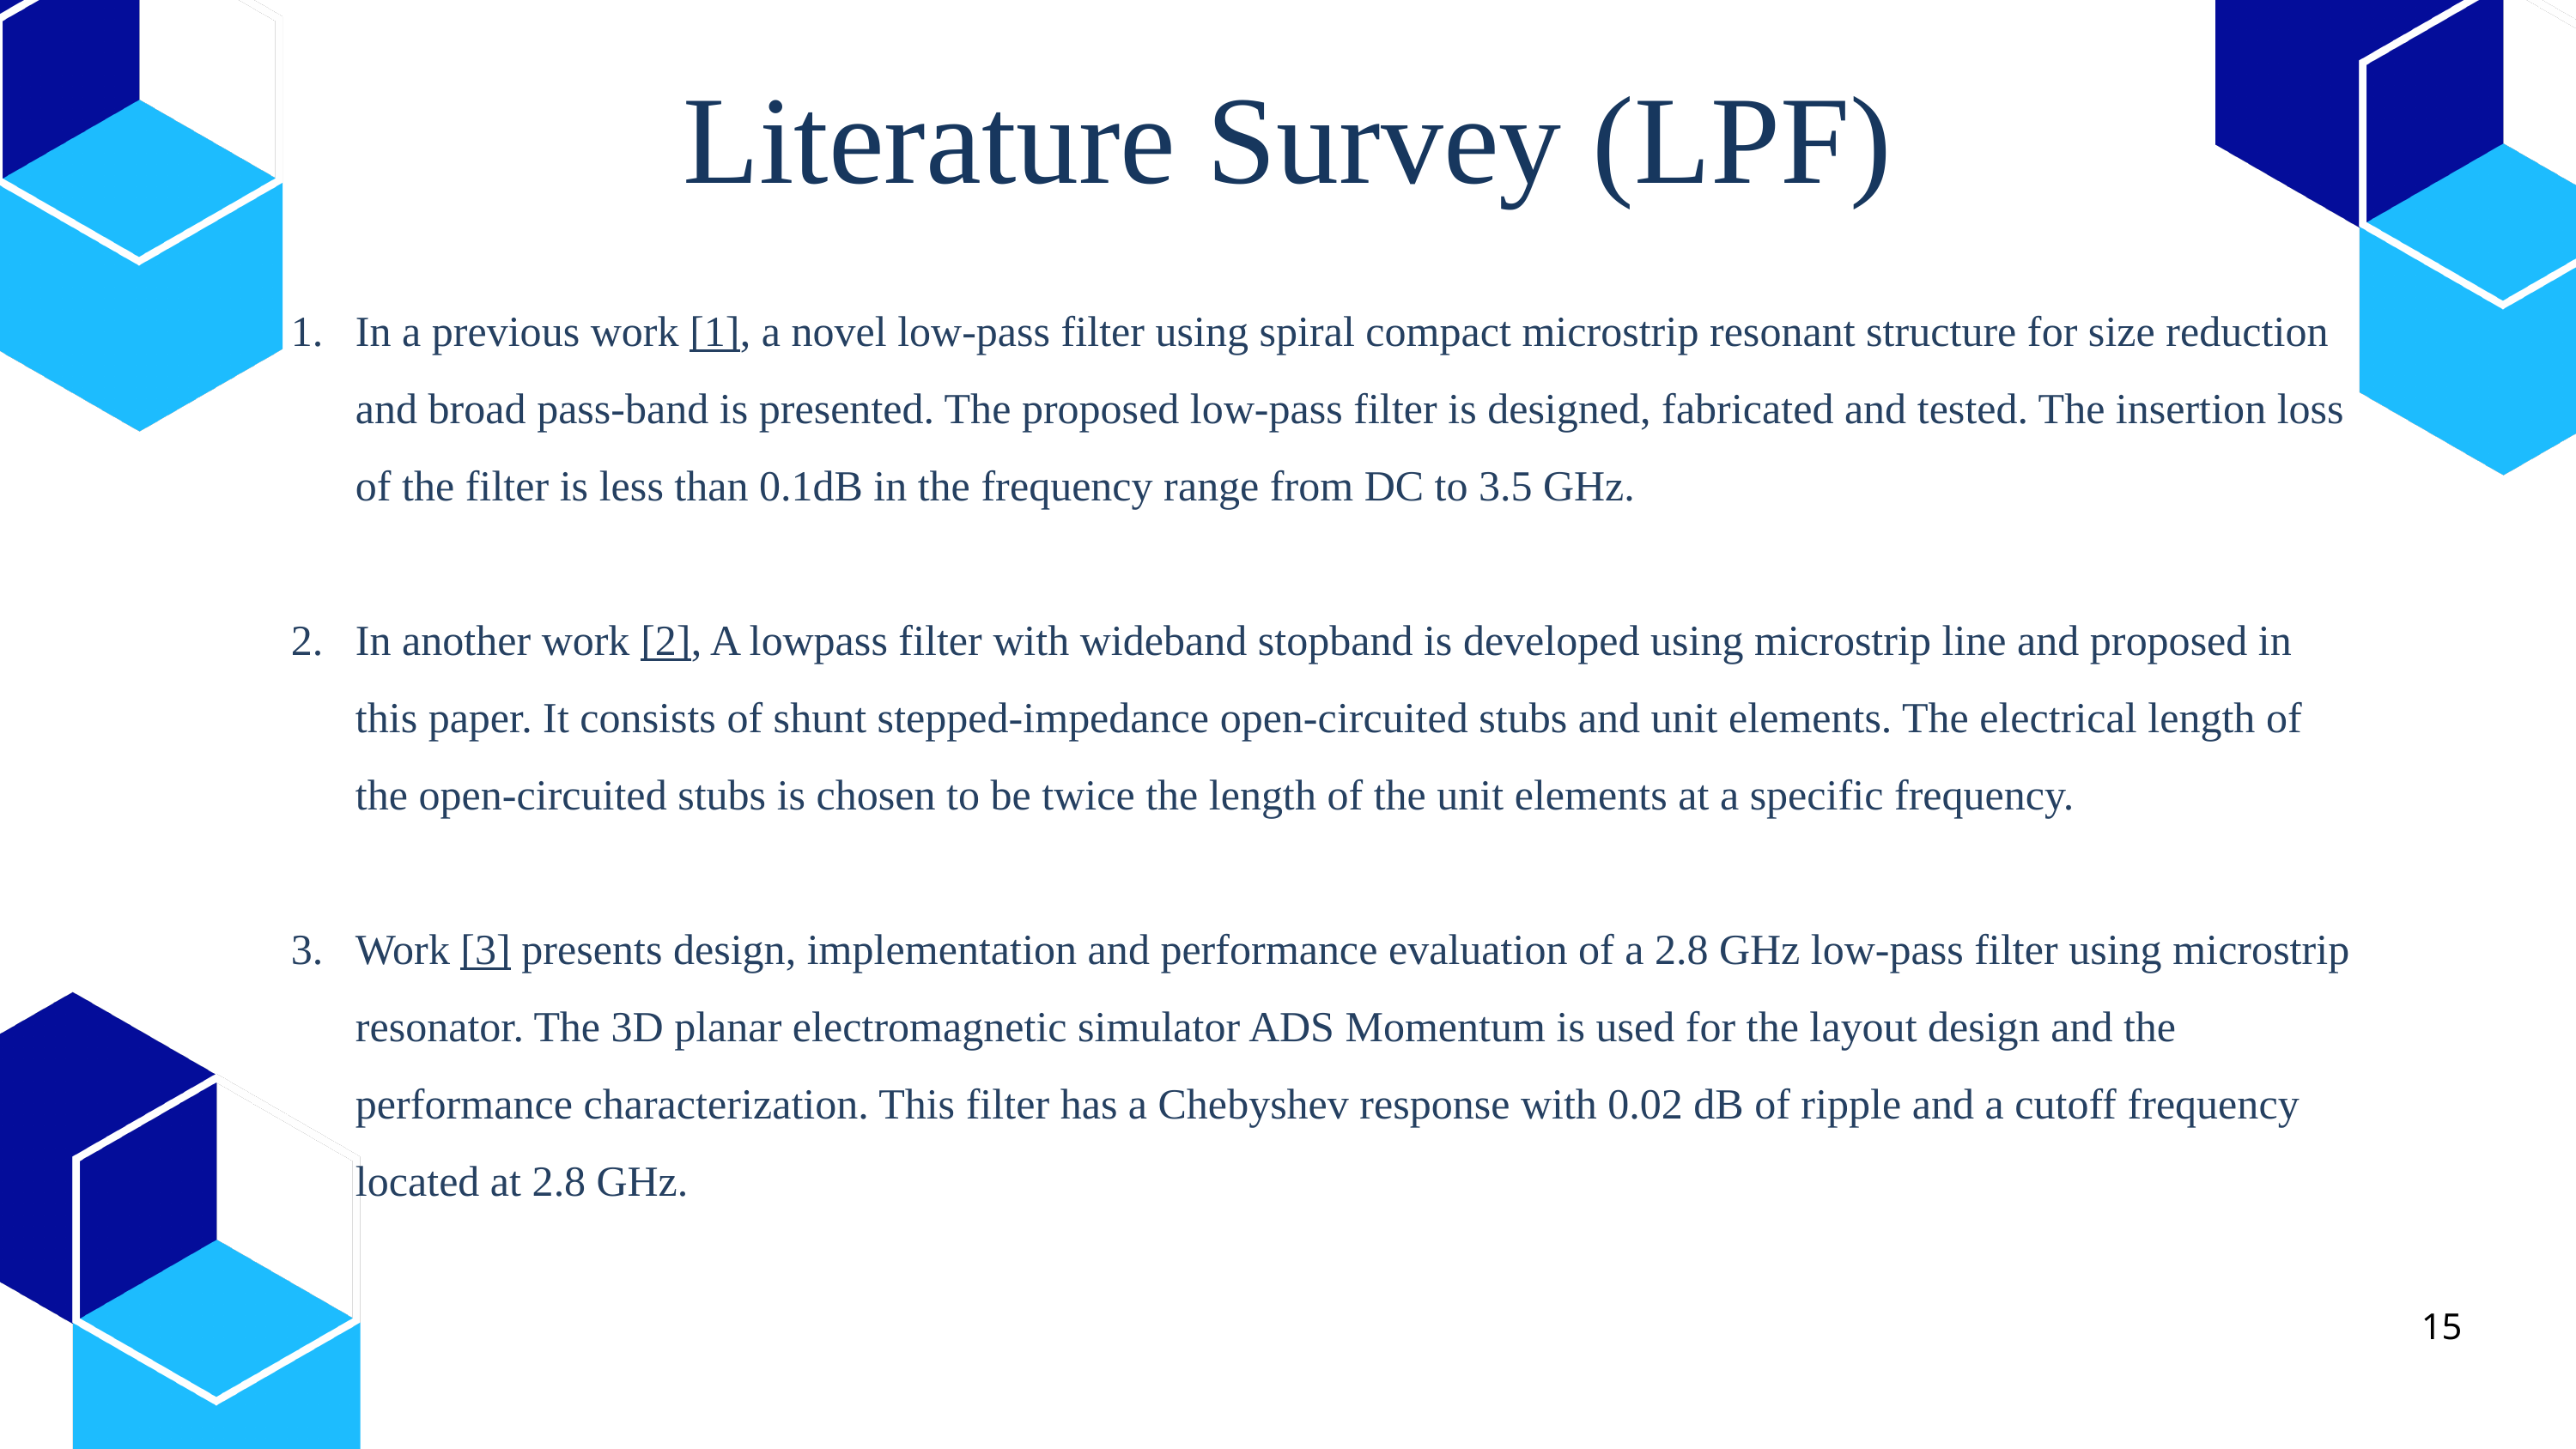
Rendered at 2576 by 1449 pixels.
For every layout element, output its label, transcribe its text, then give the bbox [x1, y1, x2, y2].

text_box [0, 991, 361, 1449]
text_box Literature Survey (LPF) [497, 33, 2079, 209]
text_box In a previous work [1], a novel low-pass filter using spiral compact microstrip resonant structure for size reduction and broad pass-band is presented. The proposed low-pass filter is designed, fabricated and tested. The insertion loss of the filter is less than 0.1dB in the frequency range from DC to 3.5 GHz. In another work [2], A lowpass filter with wideband stopband is developed using microstrip line and proposed in this paper. It consists of shunt stepped-impedance open-circuited stubs and unit elements. The electrical length of the open-circuited stubs is chosen to be twice the length of the unit elements at a specific frequency. Work [3] presents design, implementation and performance evaluation of a 2.8 GHz low-pass filter using microstrip resonator. The 3D planar electromagnetic simulator ADS Momentum is used for the layout design and the performance characterization. This filter has a Chebyshev response with 0.02 dB of ripple and a cutoff frequency located at 2.8 GHz. [291, 277, 2363, 1206]
text_box [2215, 0, 2576, 476]
text_box [0, 0, 283, 432]
text_box 15 [2421, 1296, 2463, 1348]
